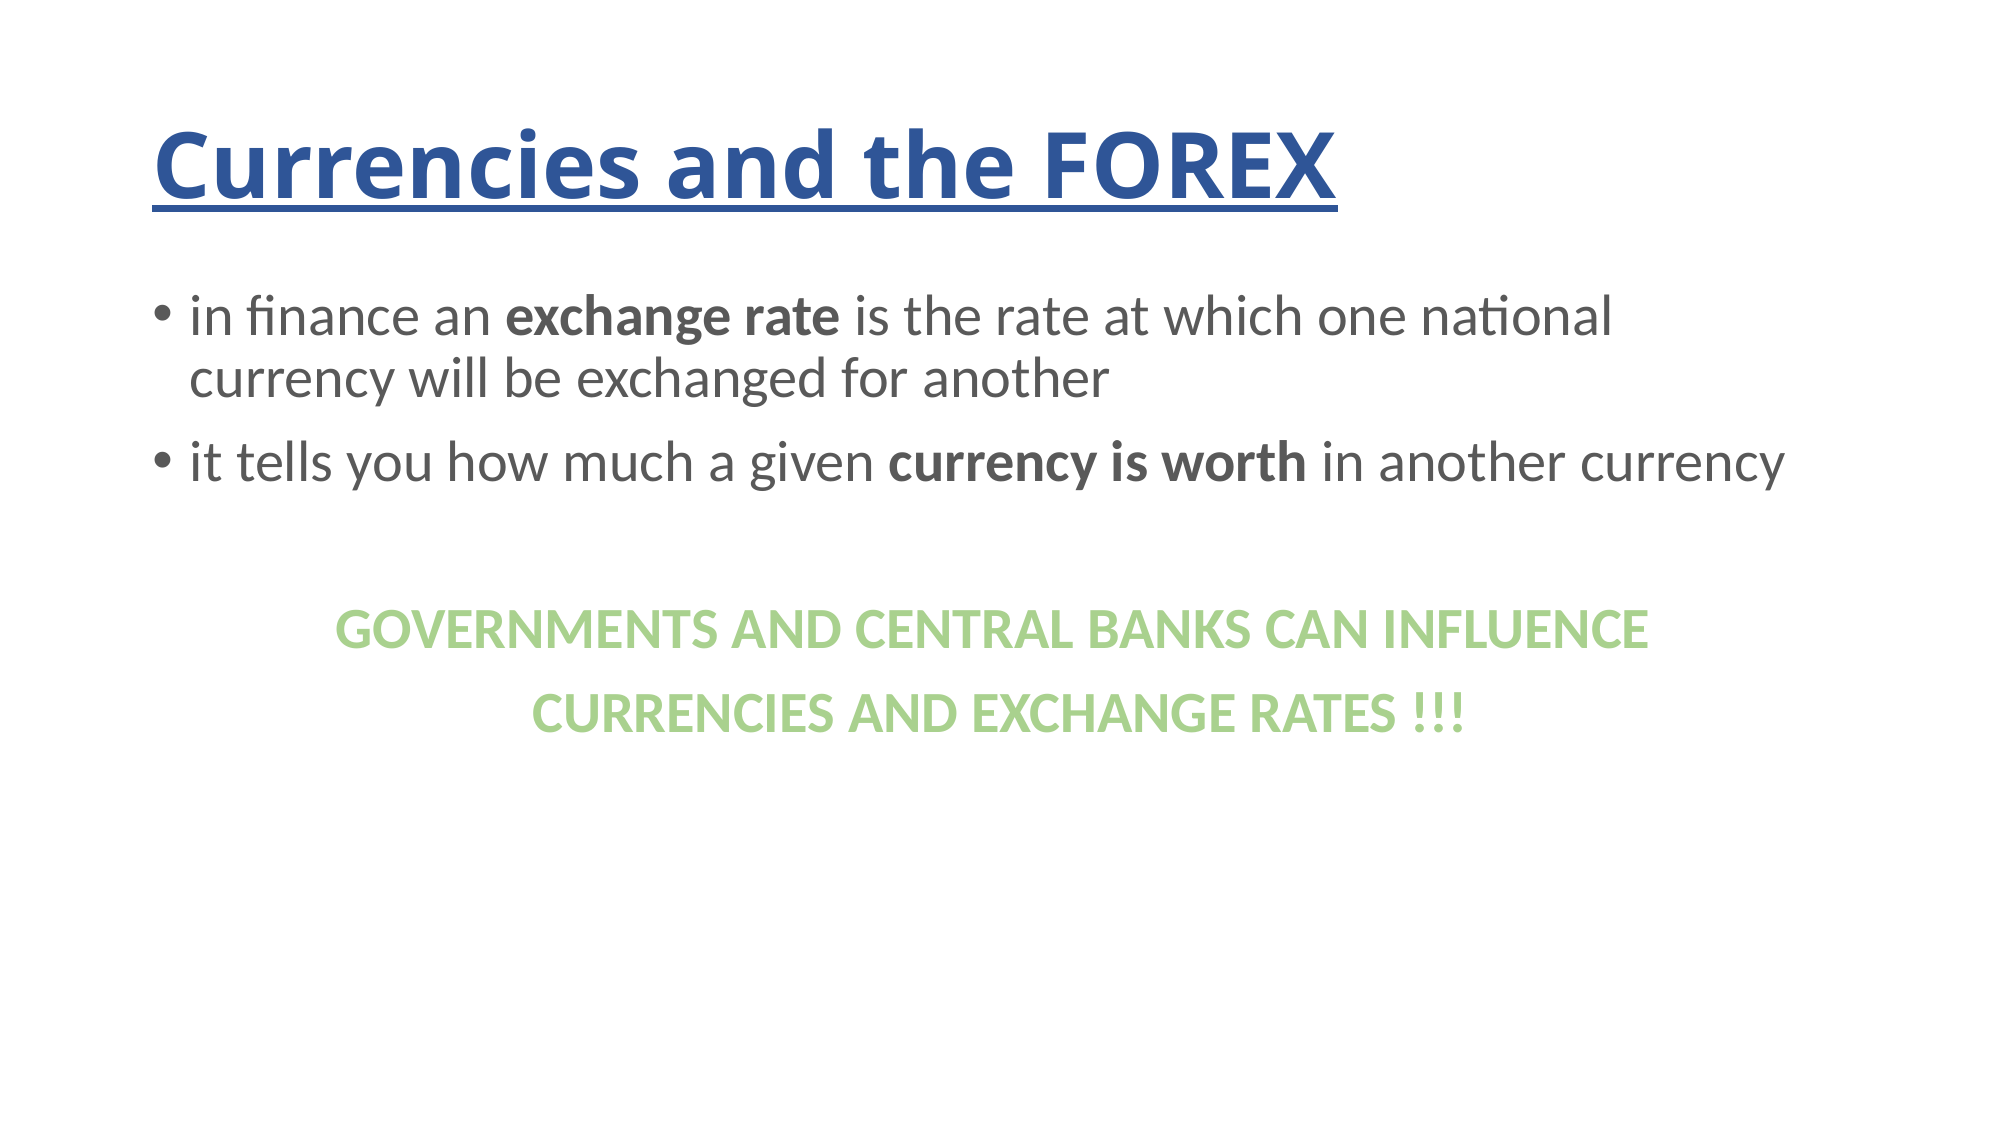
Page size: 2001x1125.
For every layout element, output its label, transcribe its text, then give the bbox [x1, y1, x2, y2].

list in finance an exchange rate is the rate at which one national currency will be exchanged for another it tells you how much a given currency is worth in another currency GOVERNMENTS AND CENTRAL BANKS CAN INFLUENCE CURRENCIES AND EXCHANGE RATES !!! [137, 277, 1863, 992]
title Currencies and the FOREX [137, 59, 1863, 277]
